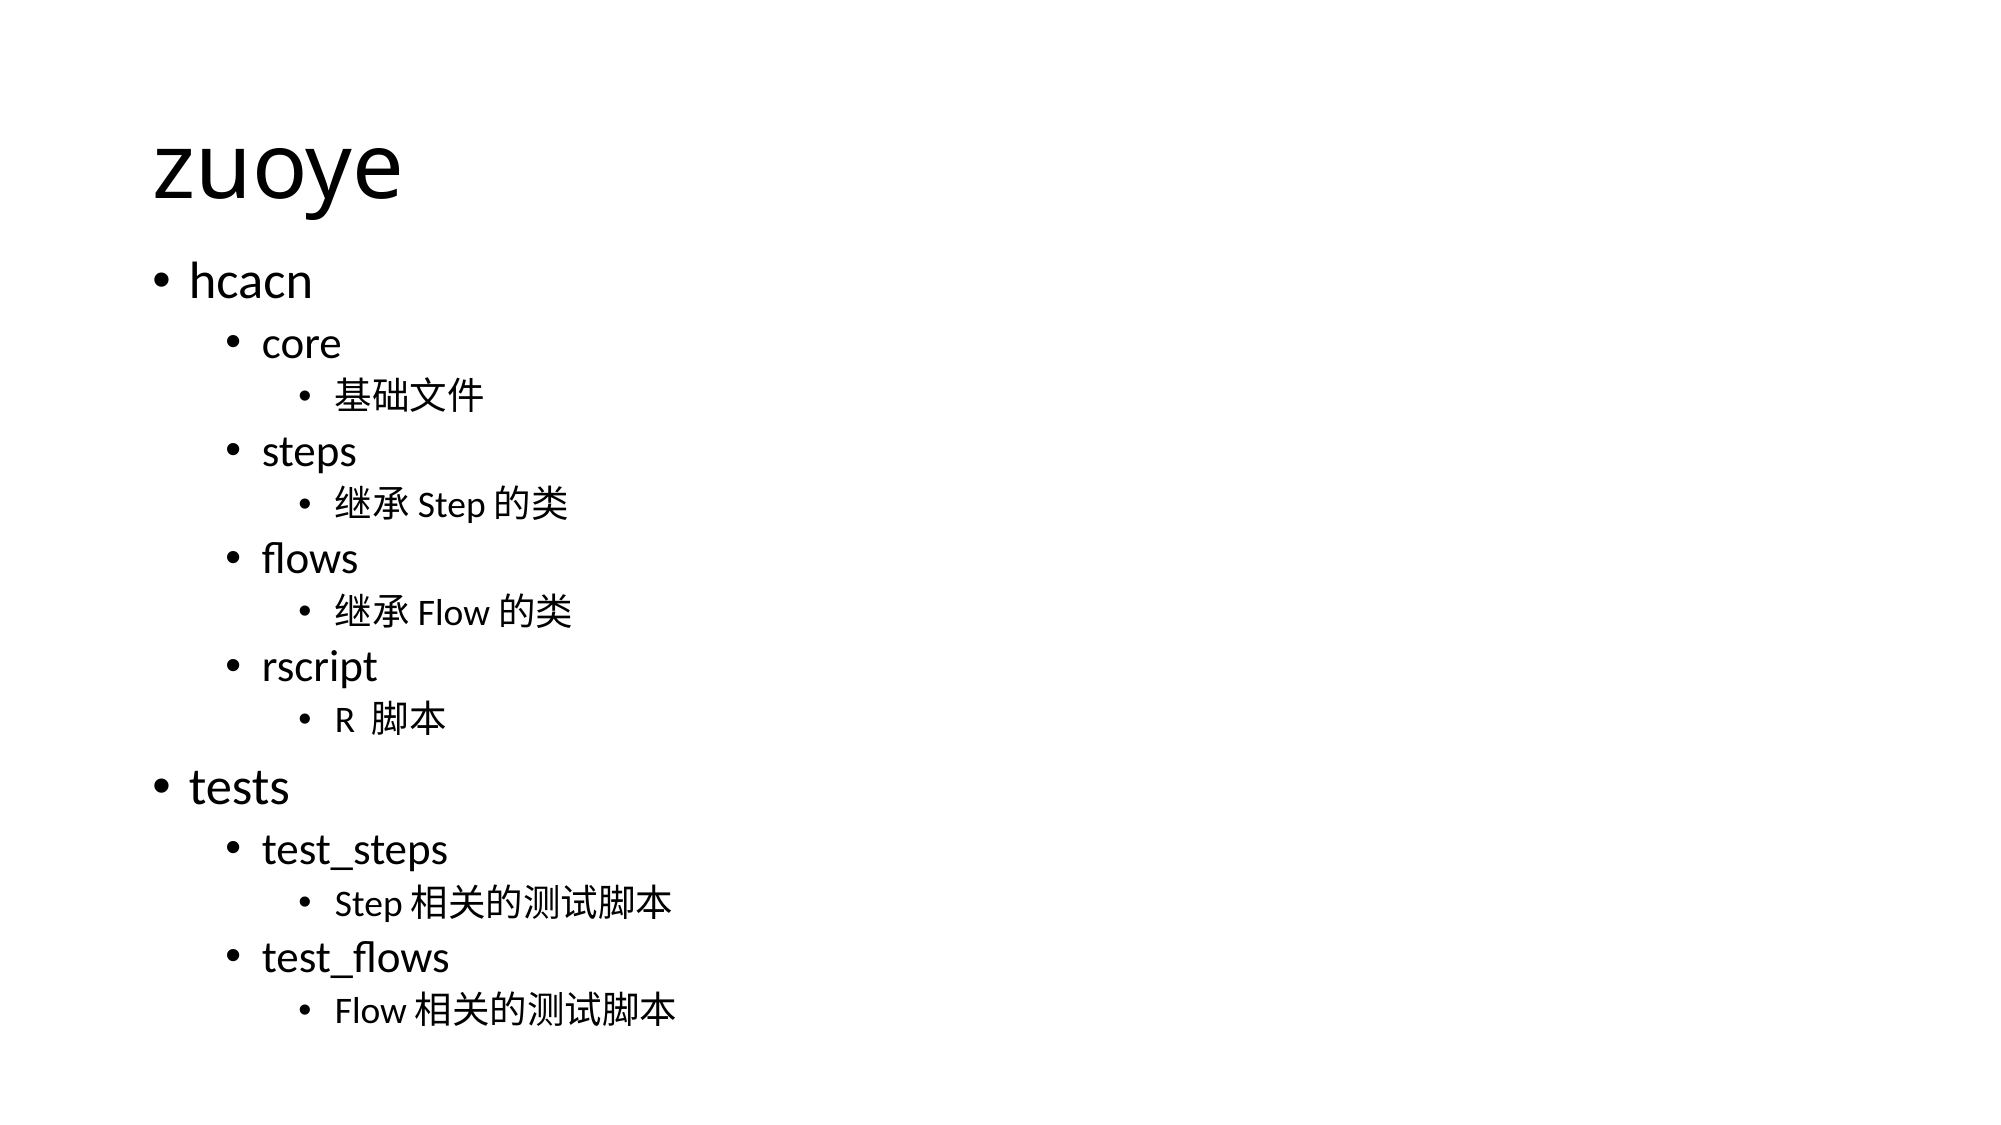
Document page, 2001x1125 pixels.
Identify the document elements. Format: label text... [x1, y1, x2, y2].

title zuoye [137, 59, 1863, 246]
list hcacn core 基础文件 steps 继承Step的类 flows 继承Flow的类 rscript R 脚本 tests test_steps Step相关的测试脚本 test_flows Flow相关的测试脚本 [137, 246, 1863, 1045]
